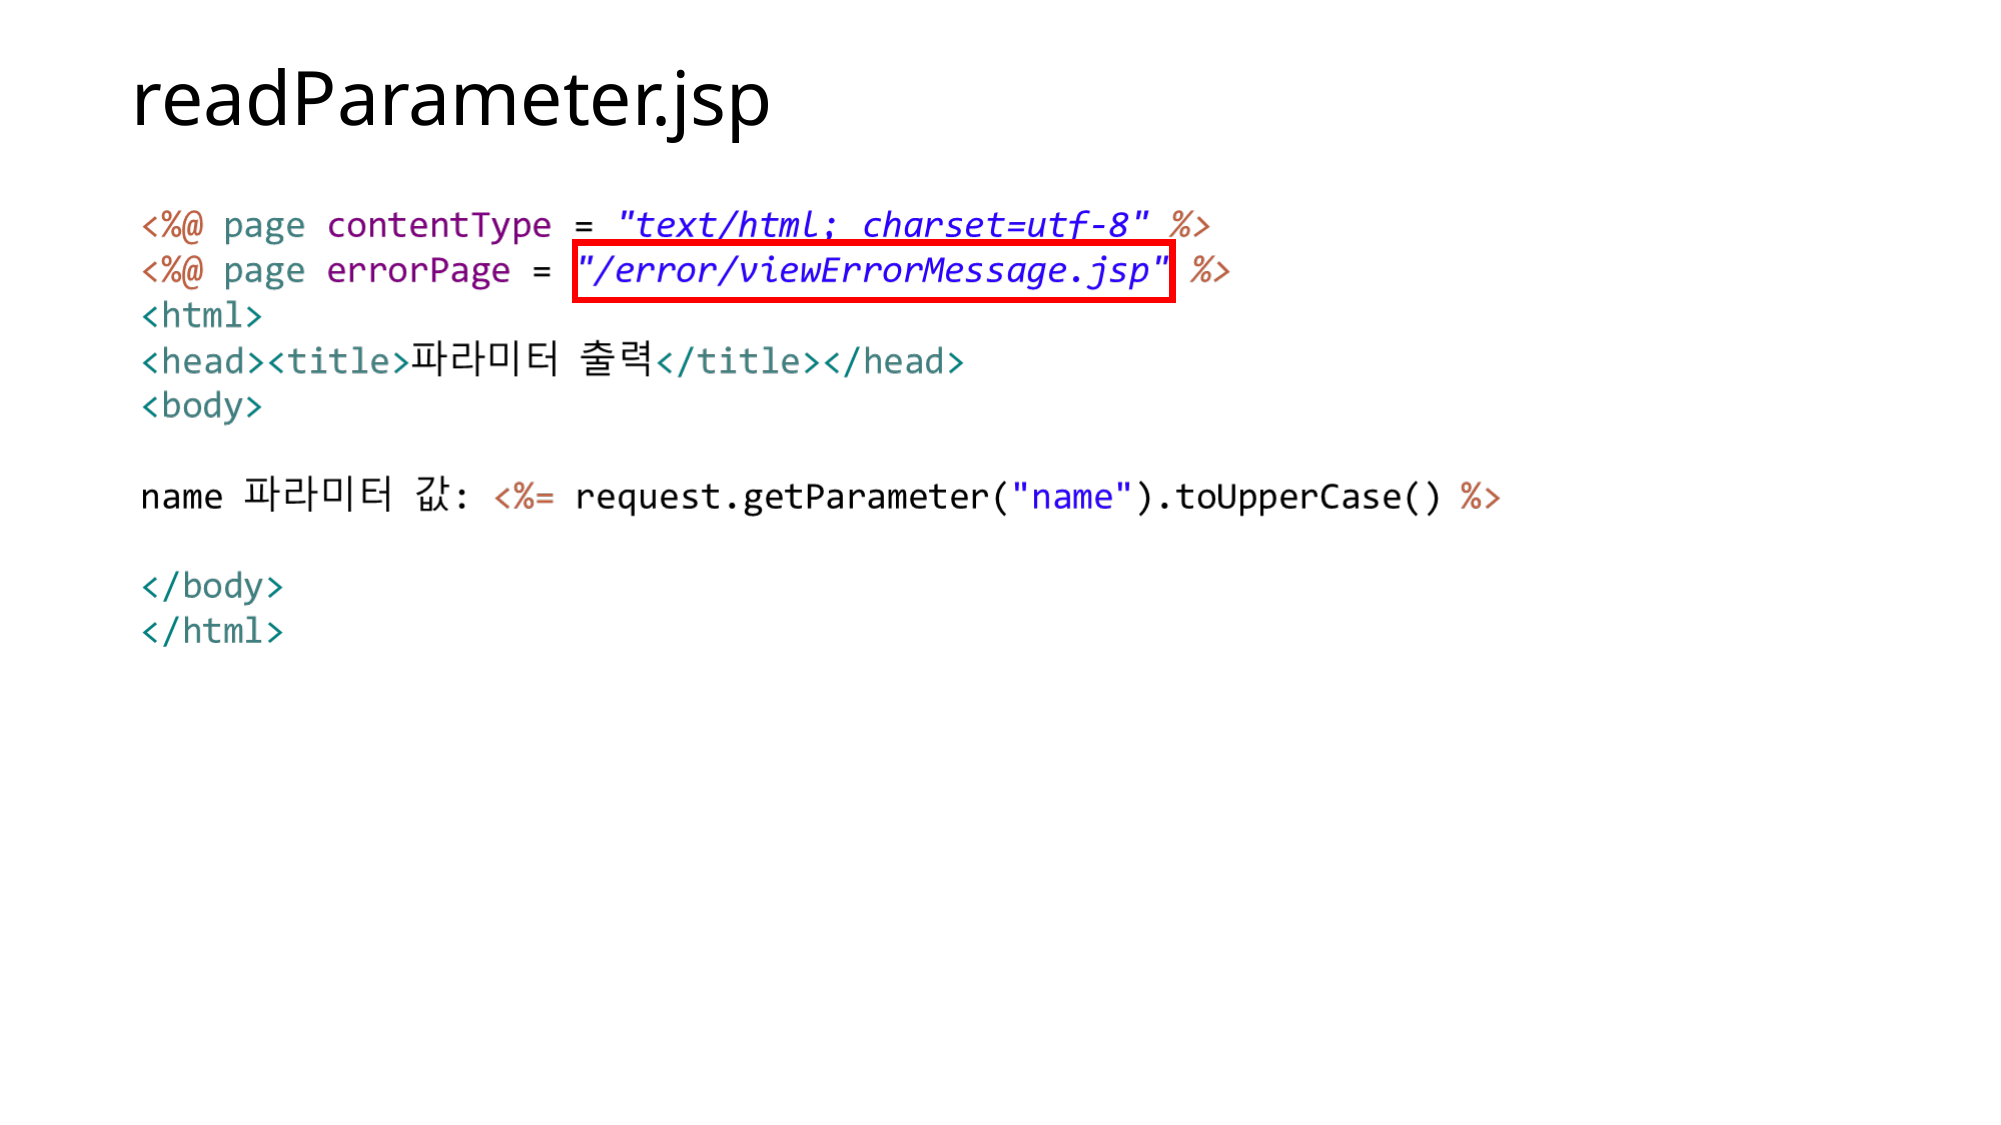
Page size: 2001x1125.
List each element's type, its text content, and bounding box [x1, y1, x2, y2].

text_box readParameter.jsp [116, 42, 1973, 148]
picture [116, 189, 1743, 676]
